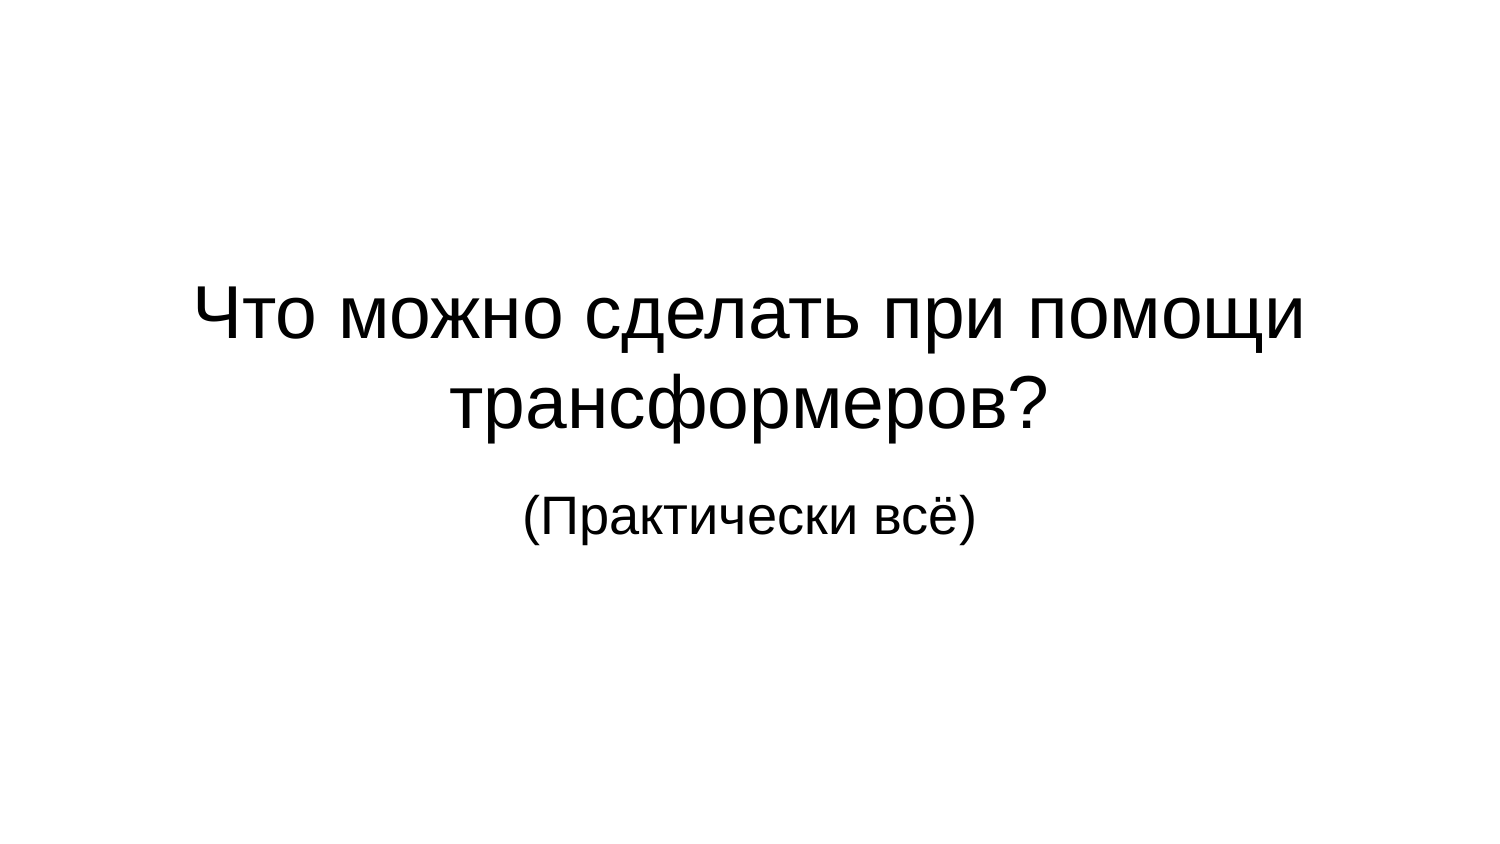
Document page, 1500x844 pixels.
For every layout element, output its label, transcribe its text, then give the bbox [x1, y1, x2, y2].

subtitle (Практически всё) [51, 464, 1449, 595]
title Что можно сделать при помощи трансформеров? [51, 122, 1449, 459]
